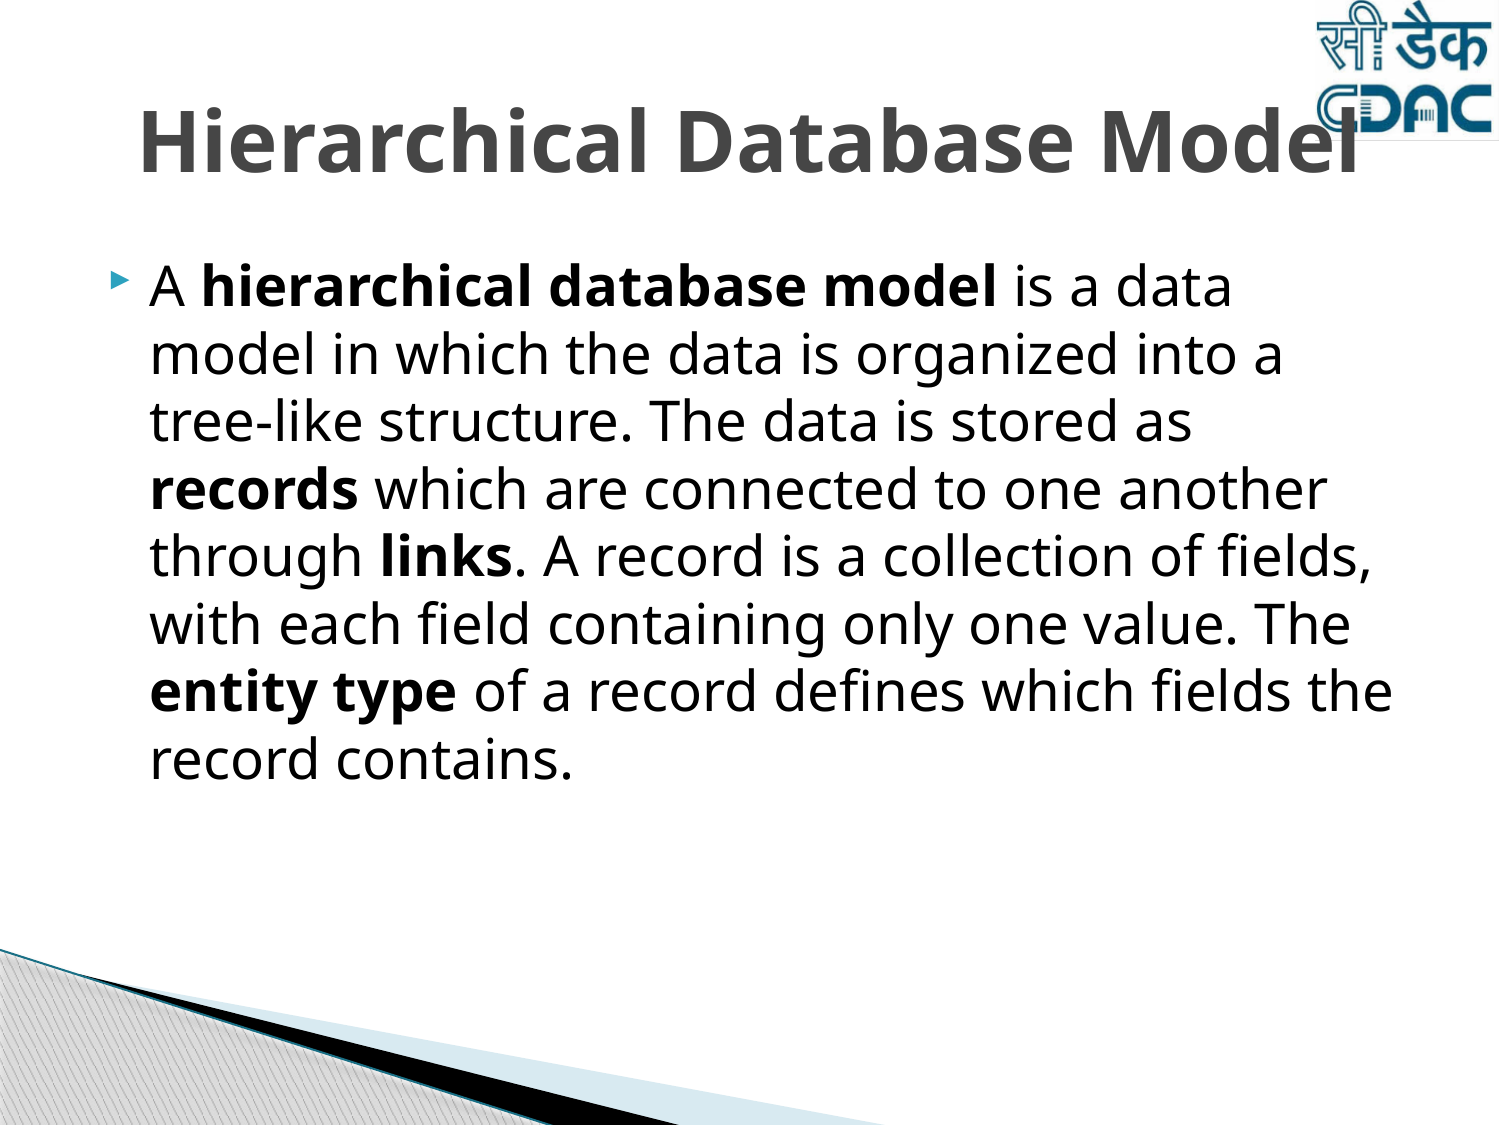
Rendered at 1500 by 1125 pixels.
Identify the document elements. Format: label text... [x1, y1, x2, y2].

title Hierarchical Database Model [75, 45, 1425, 233]
picture [1315, 0, 1500, 141]
picture [1425, 52, 1429, 65]
list A hierarchical database model is a data model in which the data is organized into a tree-like structure. The data is stored as records which are connected to one another through links. A record is a collection of fields, with each field containing only one value. The entity type of a record defines which fields the record contains. [75, 243, 1425, 986]
